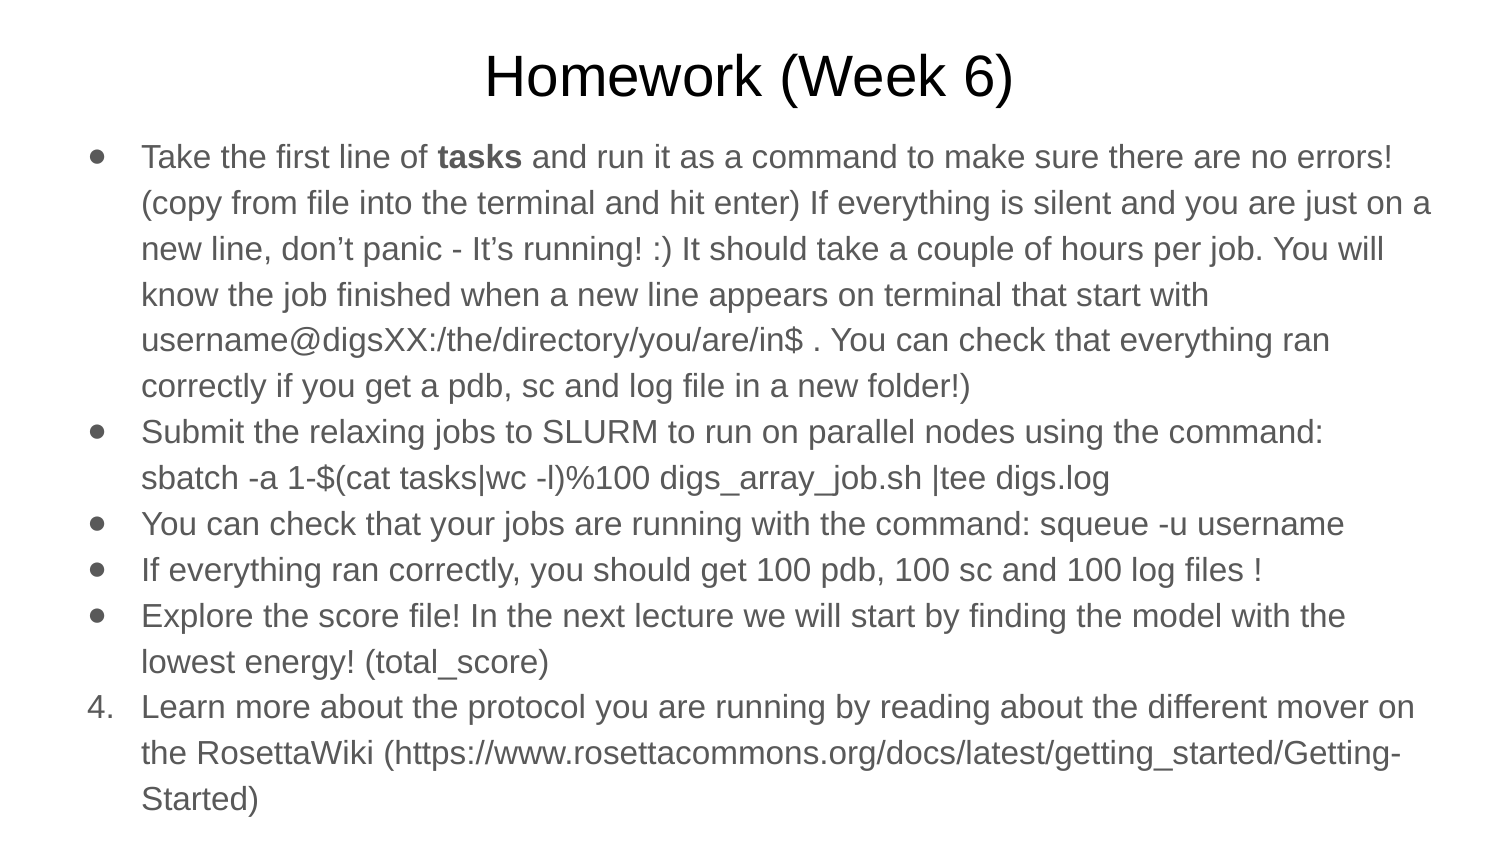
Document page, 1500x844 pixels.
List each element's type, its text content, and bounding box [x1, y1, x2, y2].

title Homework (Week 6) [51, 23, 1449, 114]
list Take the first line of tasks and run it as a command to make sure there are no errors! (copy from file into the terminal and hit enter) If everything is silent and you are just on a new line, don’t panic - It’s running! :) It should take a couple of hours per job. You will know the job finished when a new line appears on terminal that start with username@digsXX:/the/directory/you/are/in$ . You can check that everything ran correctly if you get a pdb, sc and log file in a new folder!) Submit the relaxing jobs to SLURM to run on parallel nodes using the command: sbatch -a 1-$(cat tasks|wc -l)%100 digs_array_job.sh |tee digs.log You can check that your jobs are running with the command: squeue -u username If everything ran correctly, you should get 100 pdb, 100 sc and 100 log files ! Explore the score file! In the next lecture we will start by finding the model with the lowest energy! (total_score) Learn more about the protocol you are running by reading about the different mover on the RosettaWiki (https://www.rosettacommons.org/docs/latest/getting_started/Getting-Started) [51, 114, 1449, 787]
